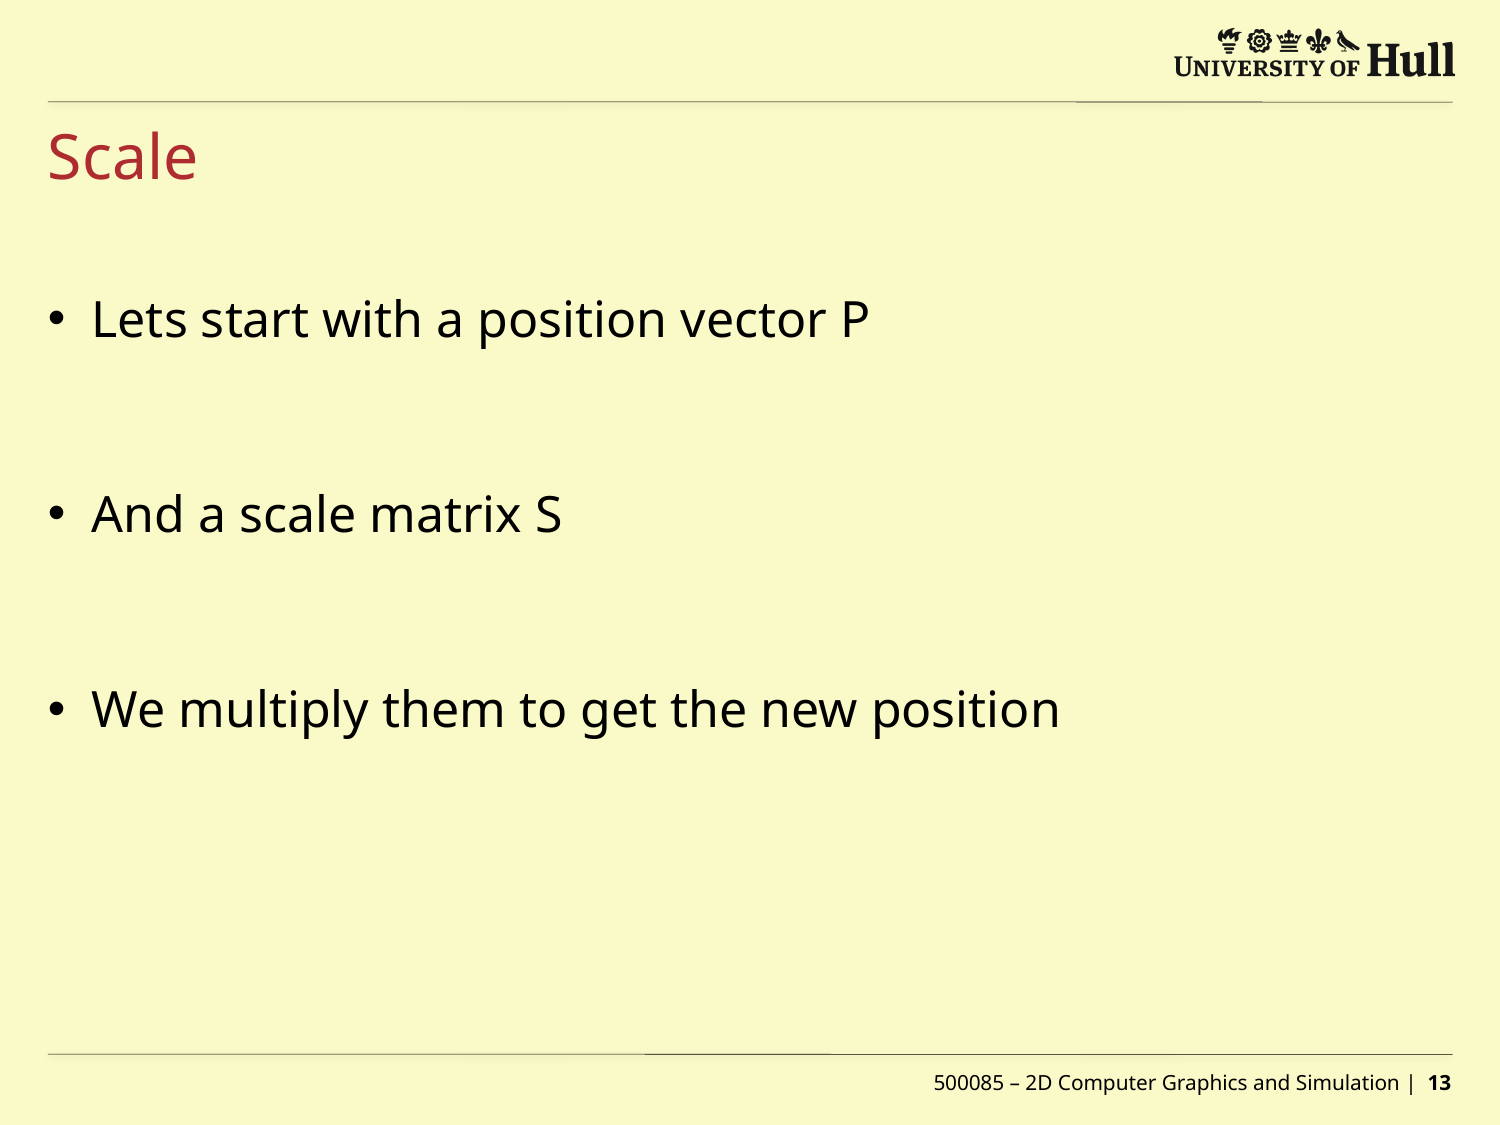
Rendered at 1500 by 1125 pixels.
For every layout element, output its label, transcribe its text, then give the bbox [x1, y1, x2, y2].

footer 500085 – 2D Computer Graphics and Simulation | 13 [701, 1070, 1452, 1098]
picture [1154, 8, 1475, 96]
title Scale [47, 120, 1453, 275]
